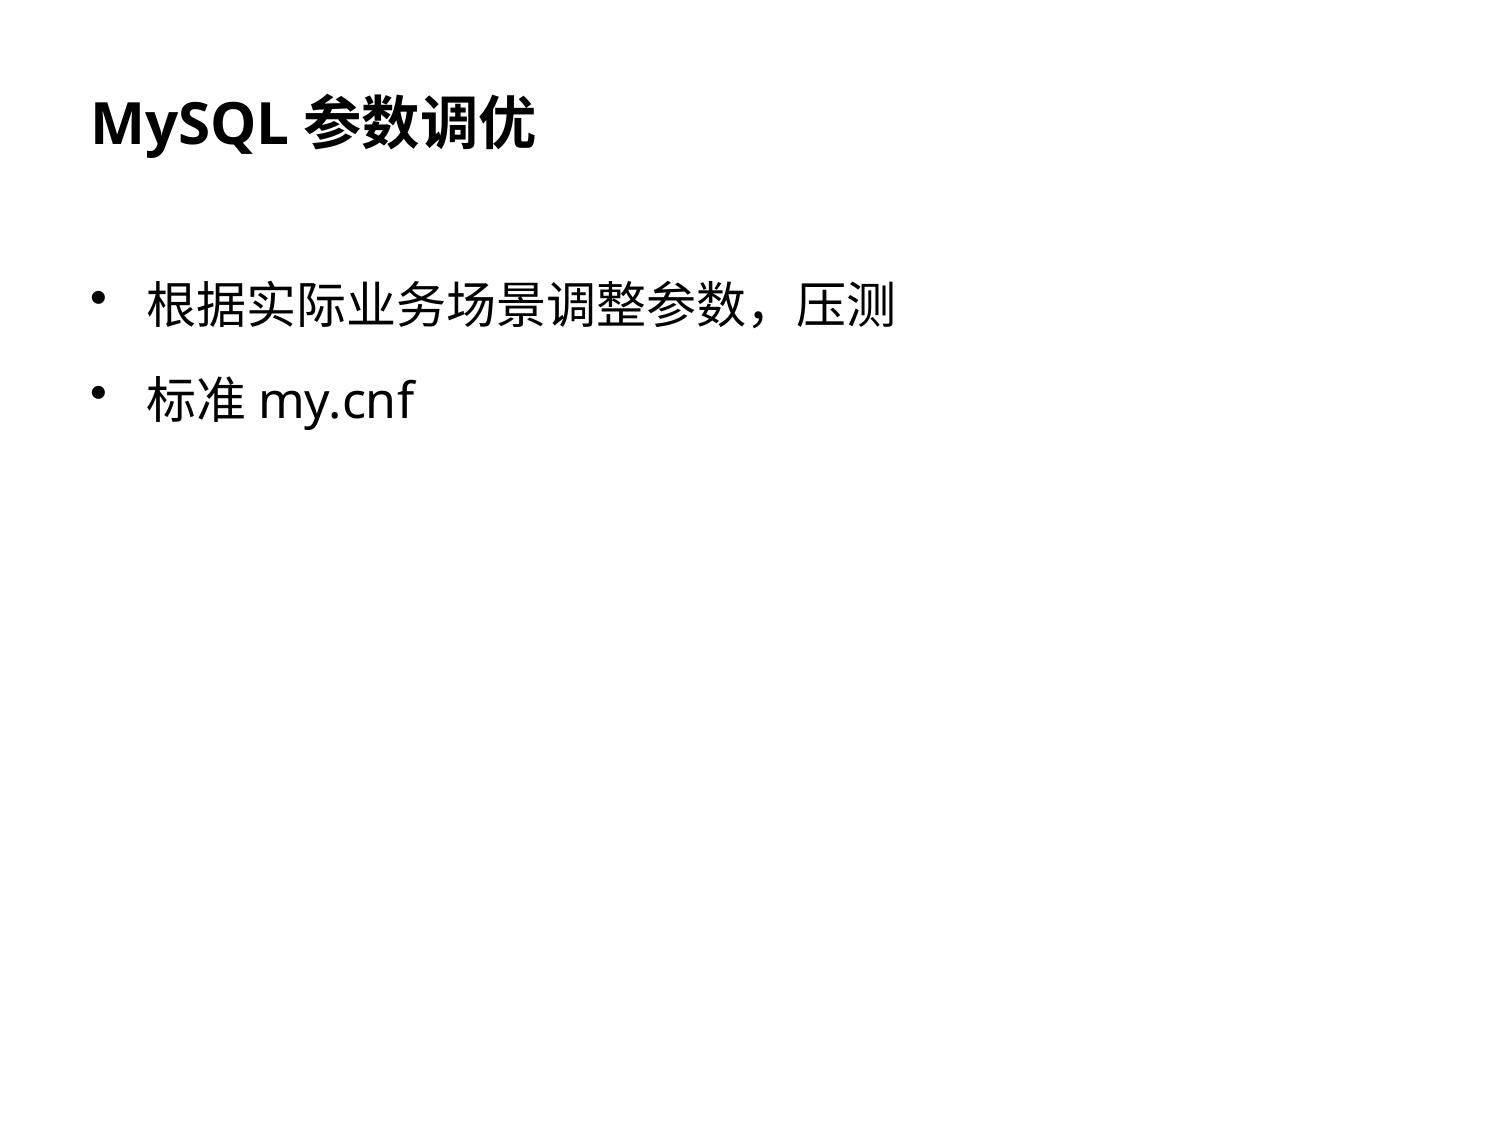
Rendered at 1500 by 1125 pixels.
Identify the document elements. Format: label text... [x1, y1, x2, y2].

list 根据实际业务场景调整参数，压测 标准my.cnf [74, 257, 1426, 1001]
title MySQL参数调优 [74, 56, 1426, 185]
